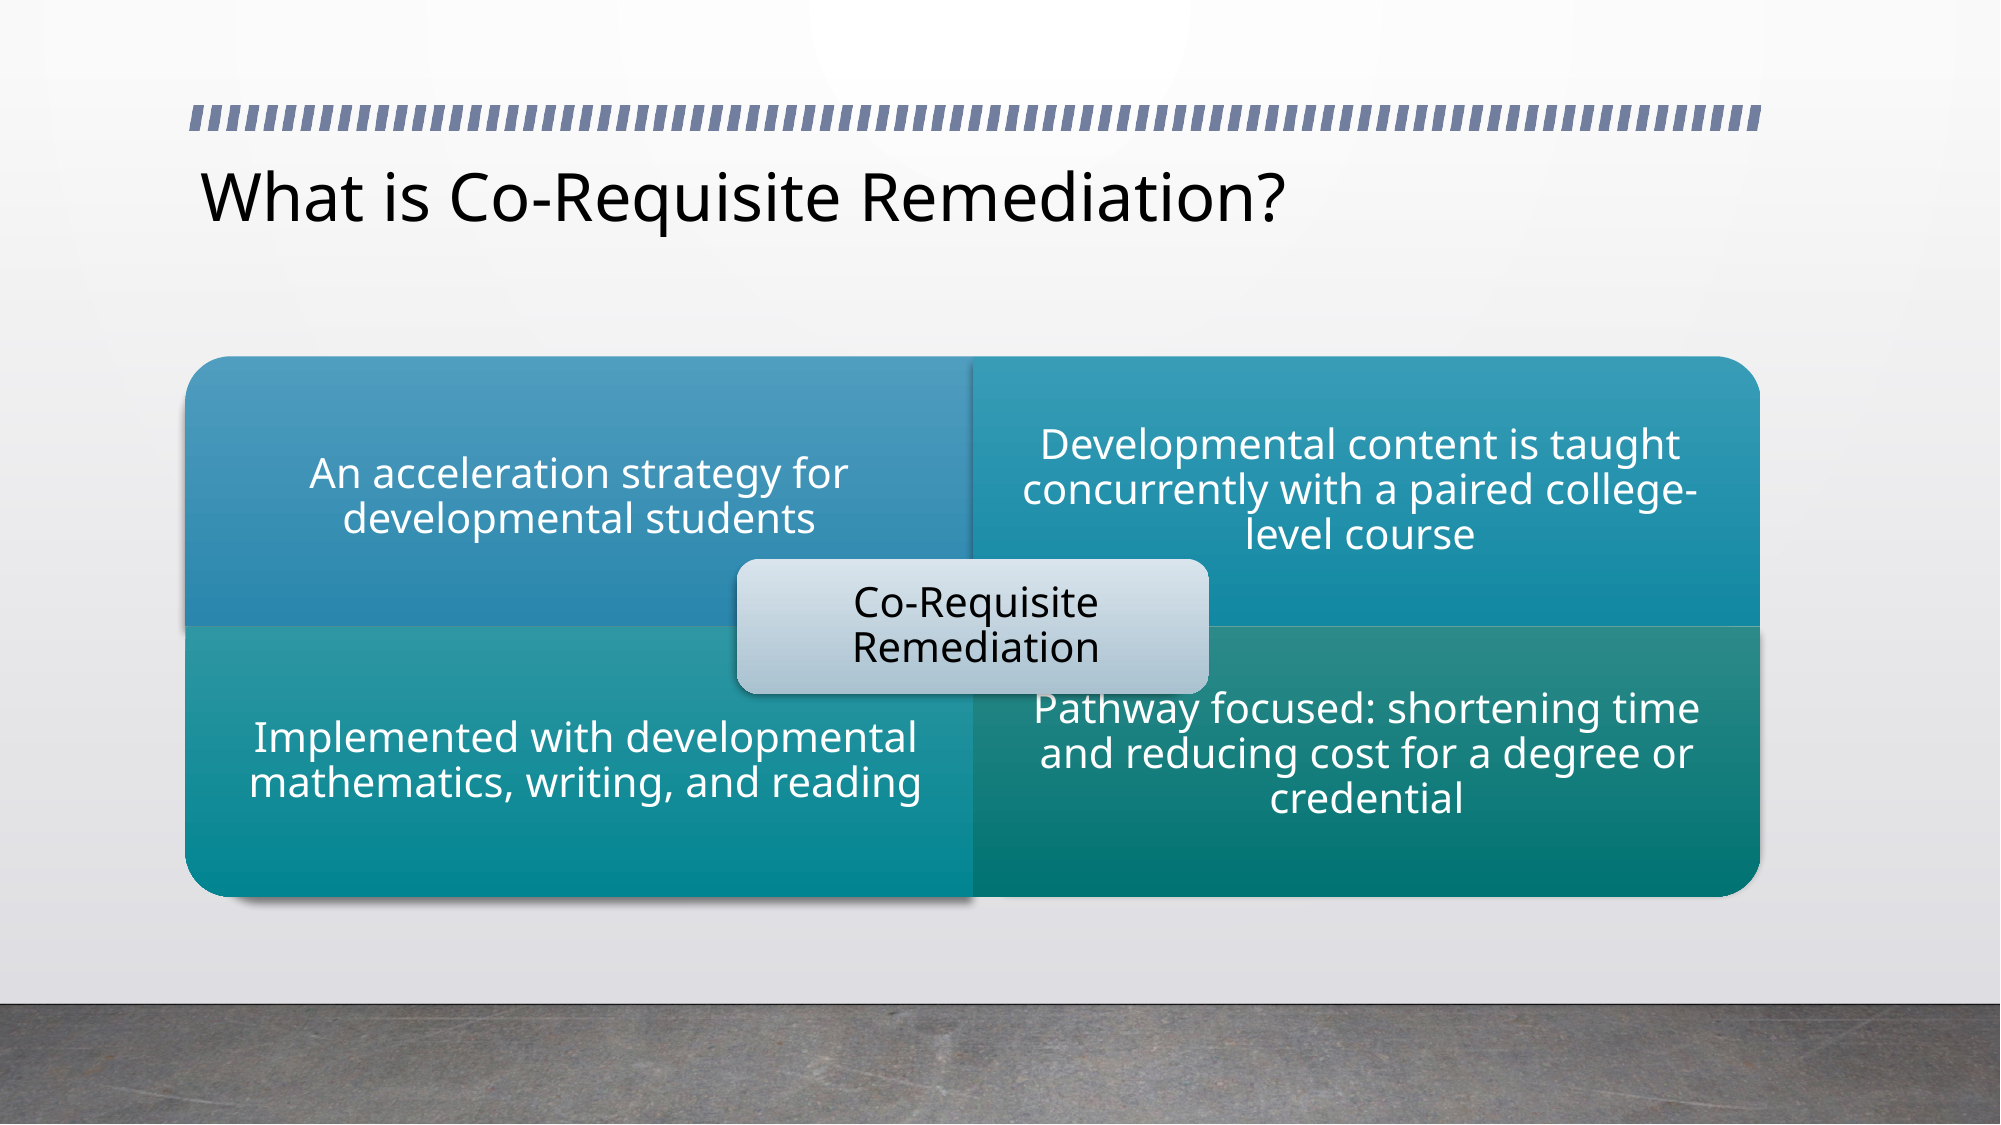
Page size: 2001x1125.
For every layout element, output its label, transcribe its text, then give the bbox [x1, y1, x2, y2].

title What is Co-Requisite Remediation? [185, 156, 1761, 329]
picture [0, 1004, 2000, 1124]
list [185, 355, 1761, 897]
